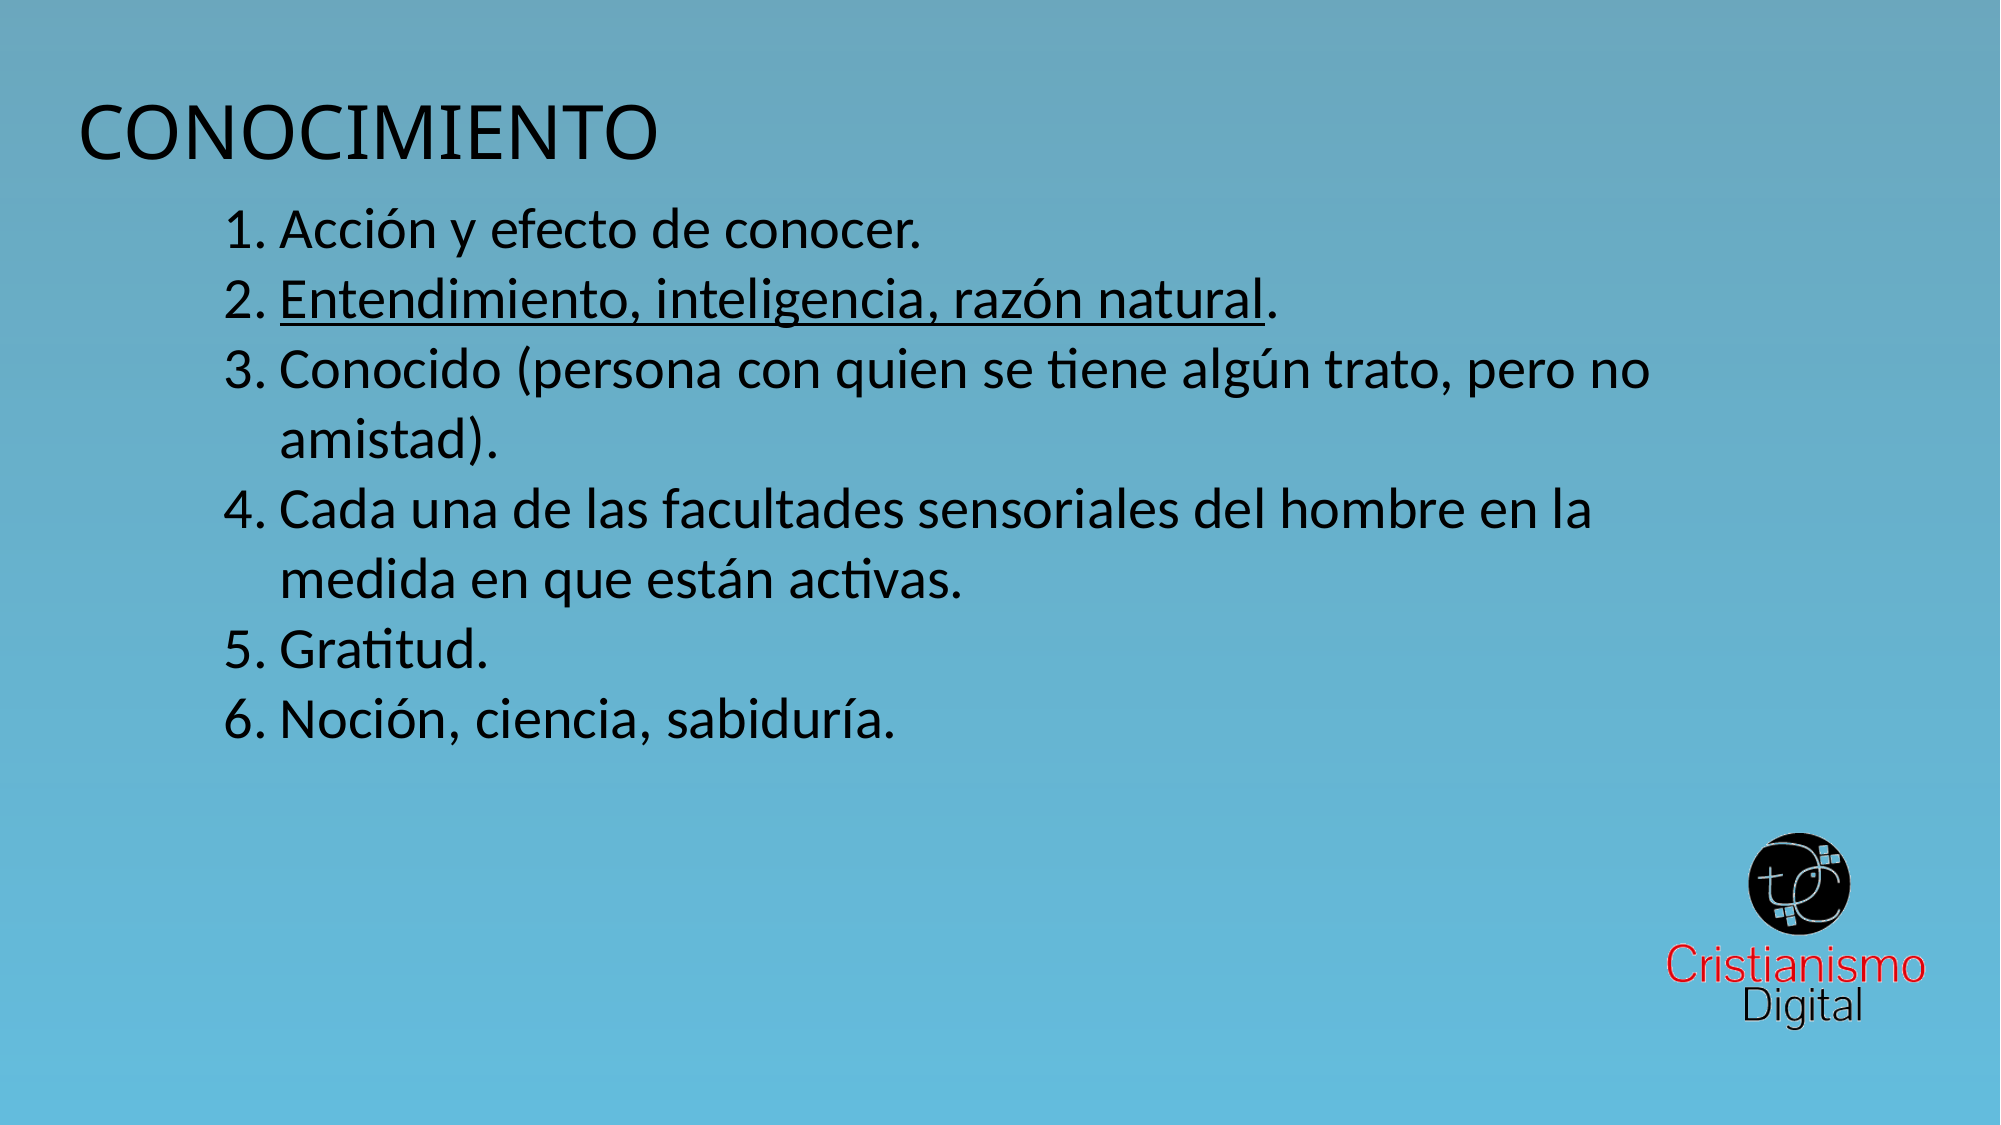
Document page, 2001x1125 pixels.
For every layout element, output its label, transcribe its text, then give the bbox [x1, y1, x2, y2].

text_box CONOCIMIENTO [62, 77, 677, 182]
text_box [0, 0, 2000, 1125]
text_box Acción y efecto de conocer. Entendimiento, inteligencia, razón natural. Conocido (persona con quien se tiene algún trato, pero no amistad). Cada una de las facultades sensoriales del hombre en la medida en que están activas. Gratitud. Noción, ciencia, sabiduría. [208, 183, 1743, 758]
picture [1657, 804, 1931, 1075]
